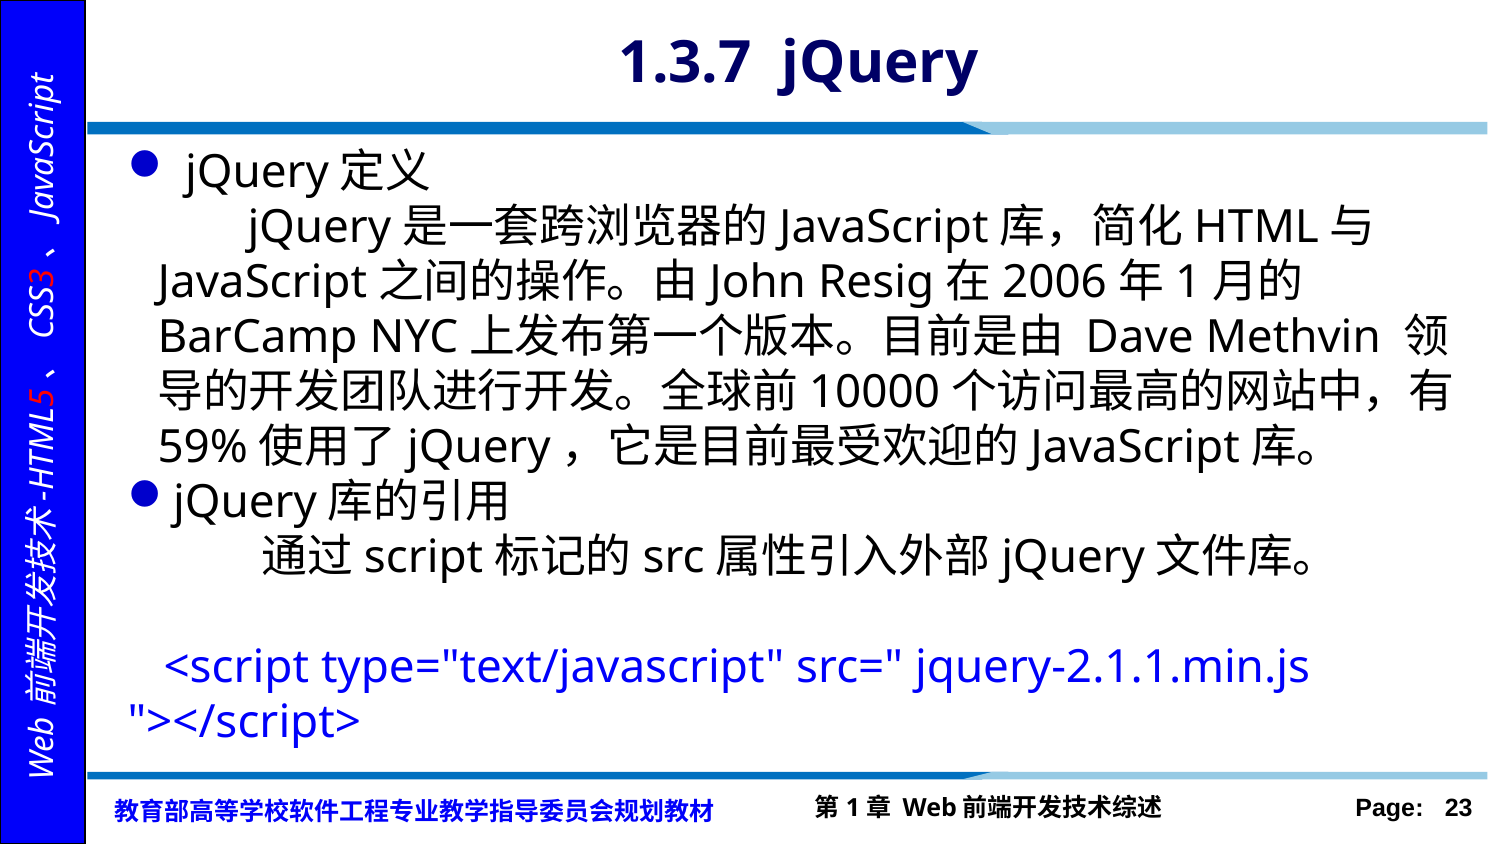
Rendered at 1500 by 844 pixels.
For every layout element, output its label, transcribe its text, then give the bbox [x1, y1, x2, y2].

list jQuery定义 jQuery是一套跨浏览器的JavaScript库，简化HTML与JavaScript之间的操作。由John Resig在2006年1月的BarCamp NYC上发布第一个版本。目前是由 Dave Methvin 领导的开发团队进行开发。全球前10000个访问最高的网站中，有59%使用了jQuery，它是目前最受欢迎的JavaScript库。 jQuery库的引用 通过script标记的src属性引入外部jQuery文件库。 <script type="text/javascript" src=" jquery-2.1.1.min.js "></script> [111, 133, 1484, 760]
title 1.3.7 jQuery [161, 11, 1436, 106]
